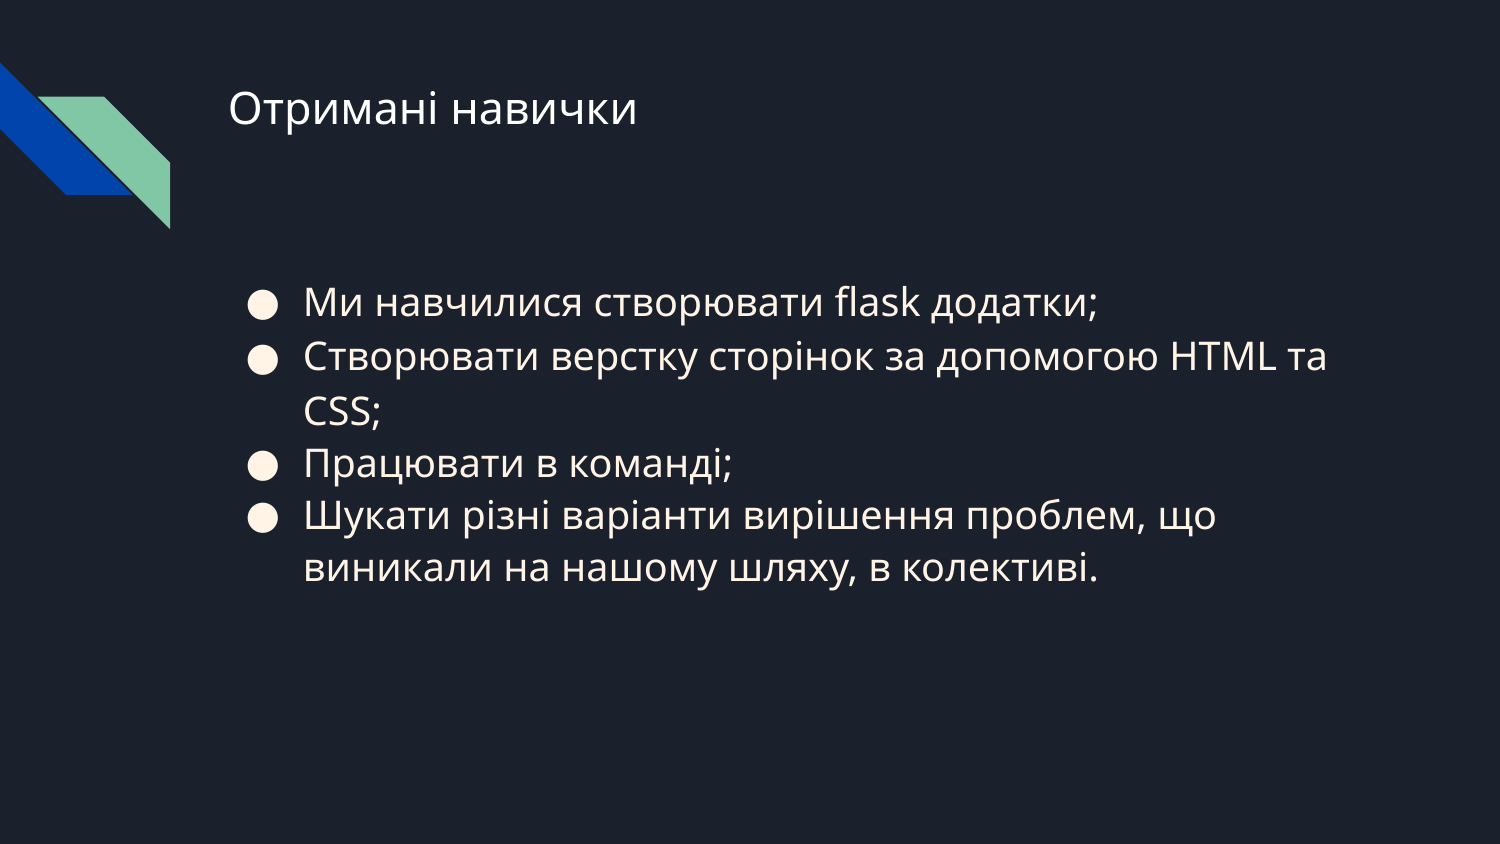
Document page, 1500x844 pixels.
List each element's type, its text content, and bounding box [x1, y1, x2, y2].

title Отримані навички [212, 64, 1368, 215]
list Ми навчилися створювати flask додатки; Створювати верстку сторінок за допомогою HTML та CSS; Працювати в команді; Шукати різні варіанти вирішення проблем, що виникали на нашому шляху, в колективі. [212, 257, 1368, 735]
